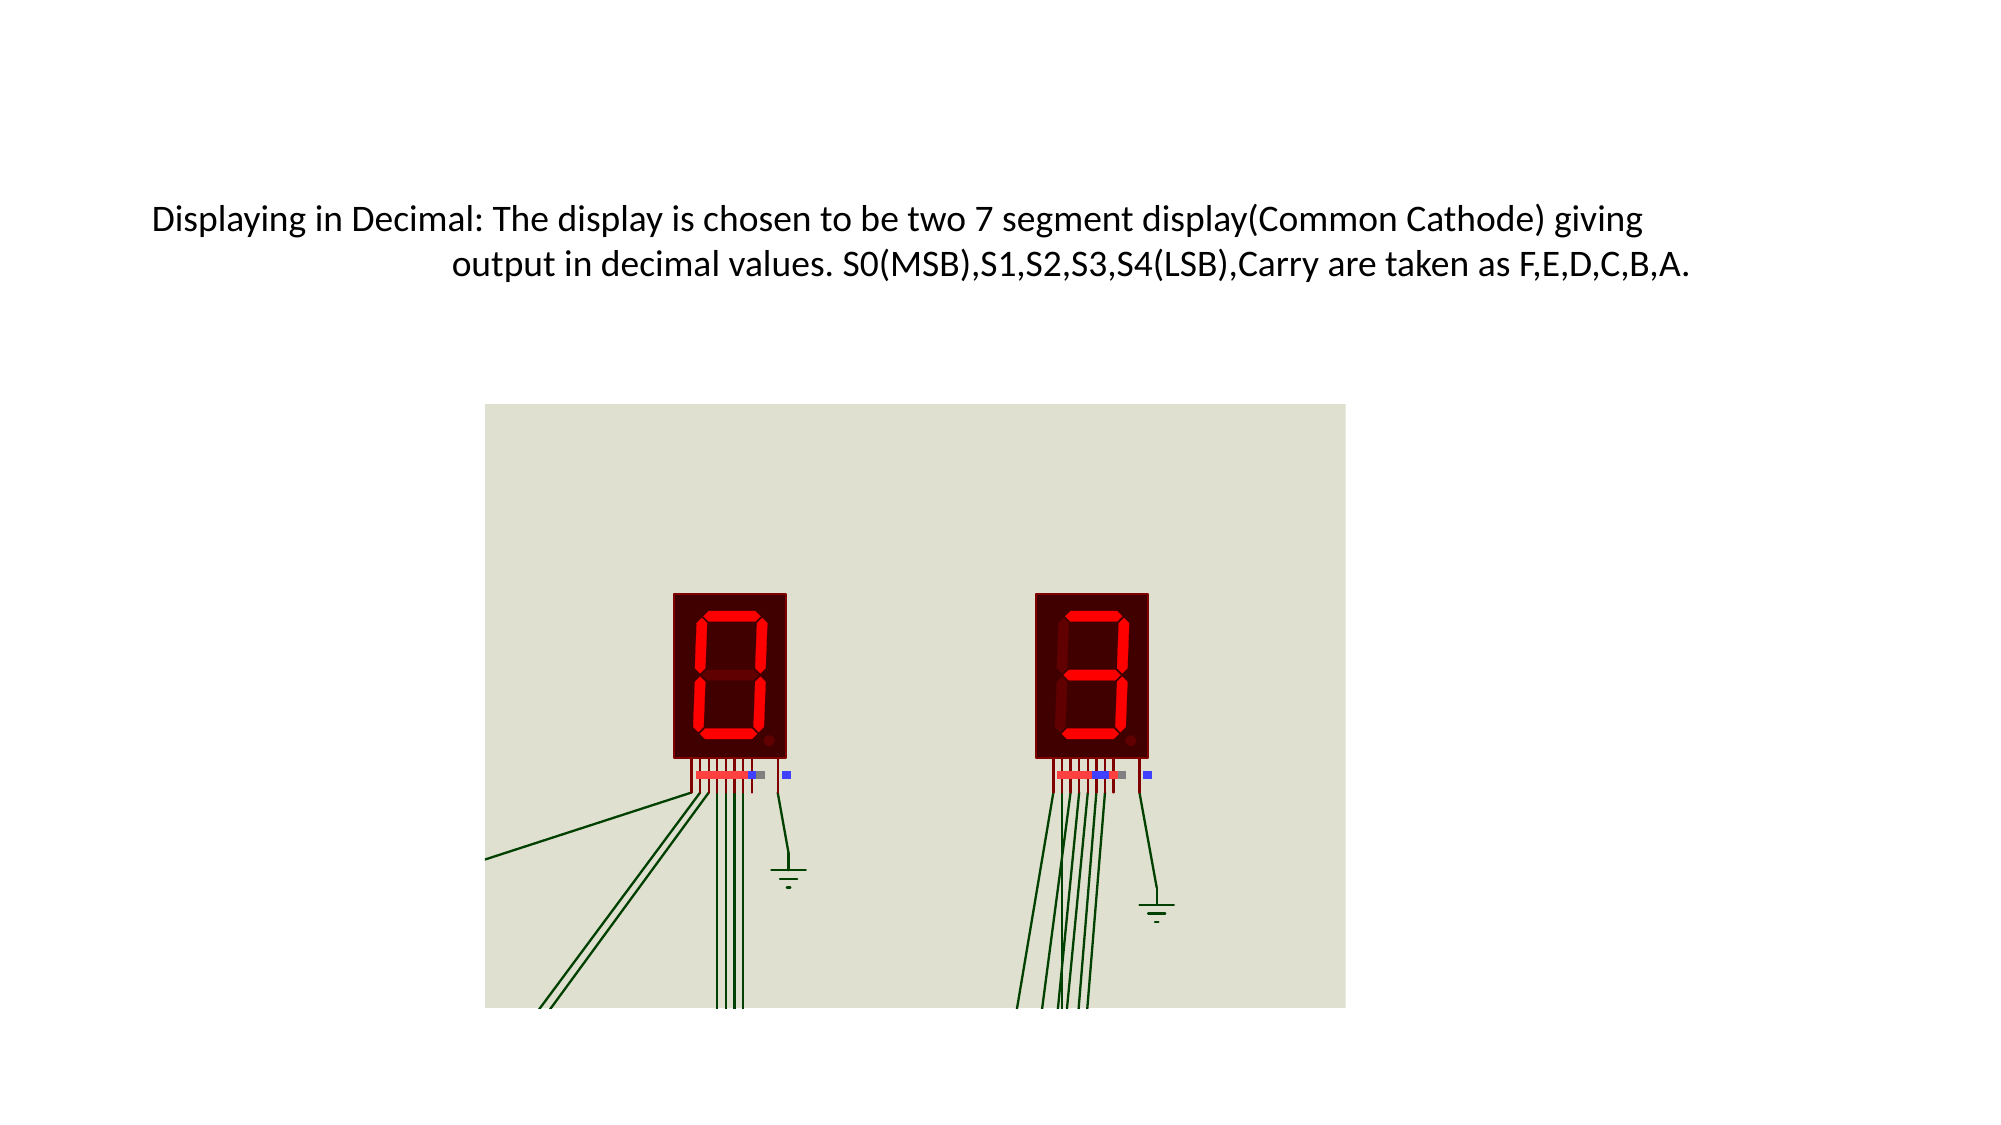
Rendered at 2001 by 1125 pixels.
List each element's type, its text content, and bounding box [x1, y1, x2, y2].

text_box Displaying in Decimal: The display is chosen to be two 7 segment display(Common Cathode) giving output in decimal values. S0(MSB),S1,S2,S3,S4(LSB),Carry are taken as F,E,D,C,B,A. [137, 187, 2000, 292]
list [484, 403, 1346, 1009]
